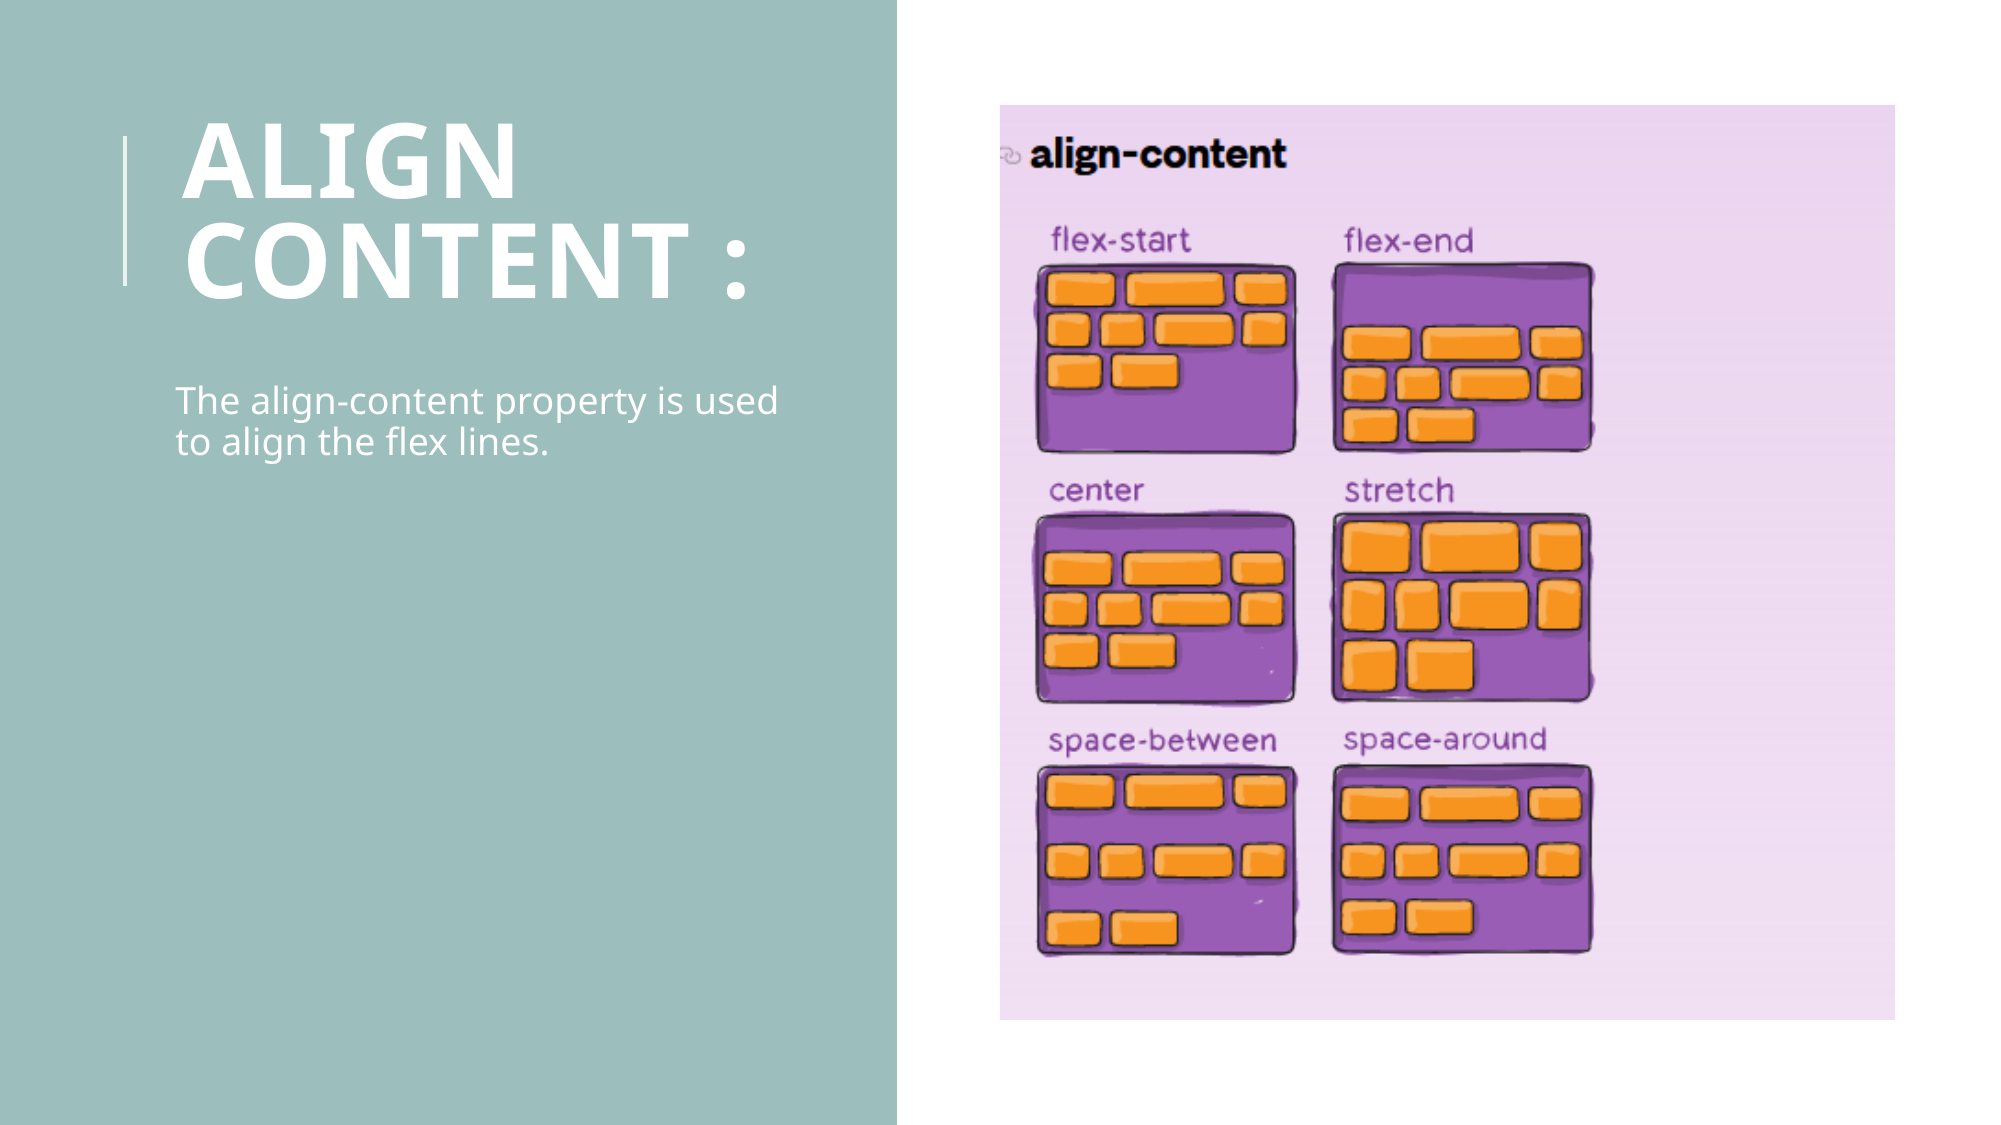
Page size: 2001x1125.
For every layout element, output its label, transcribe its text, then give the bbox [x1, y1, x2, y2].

text_box The align-content property is used to align the flex lines. [168, 374, 790, 1020]
title Align content : [168, 96, 788, 342]
picture [999, 104, 1896, 1021]
text_box [0, 0, 898, 1125]
